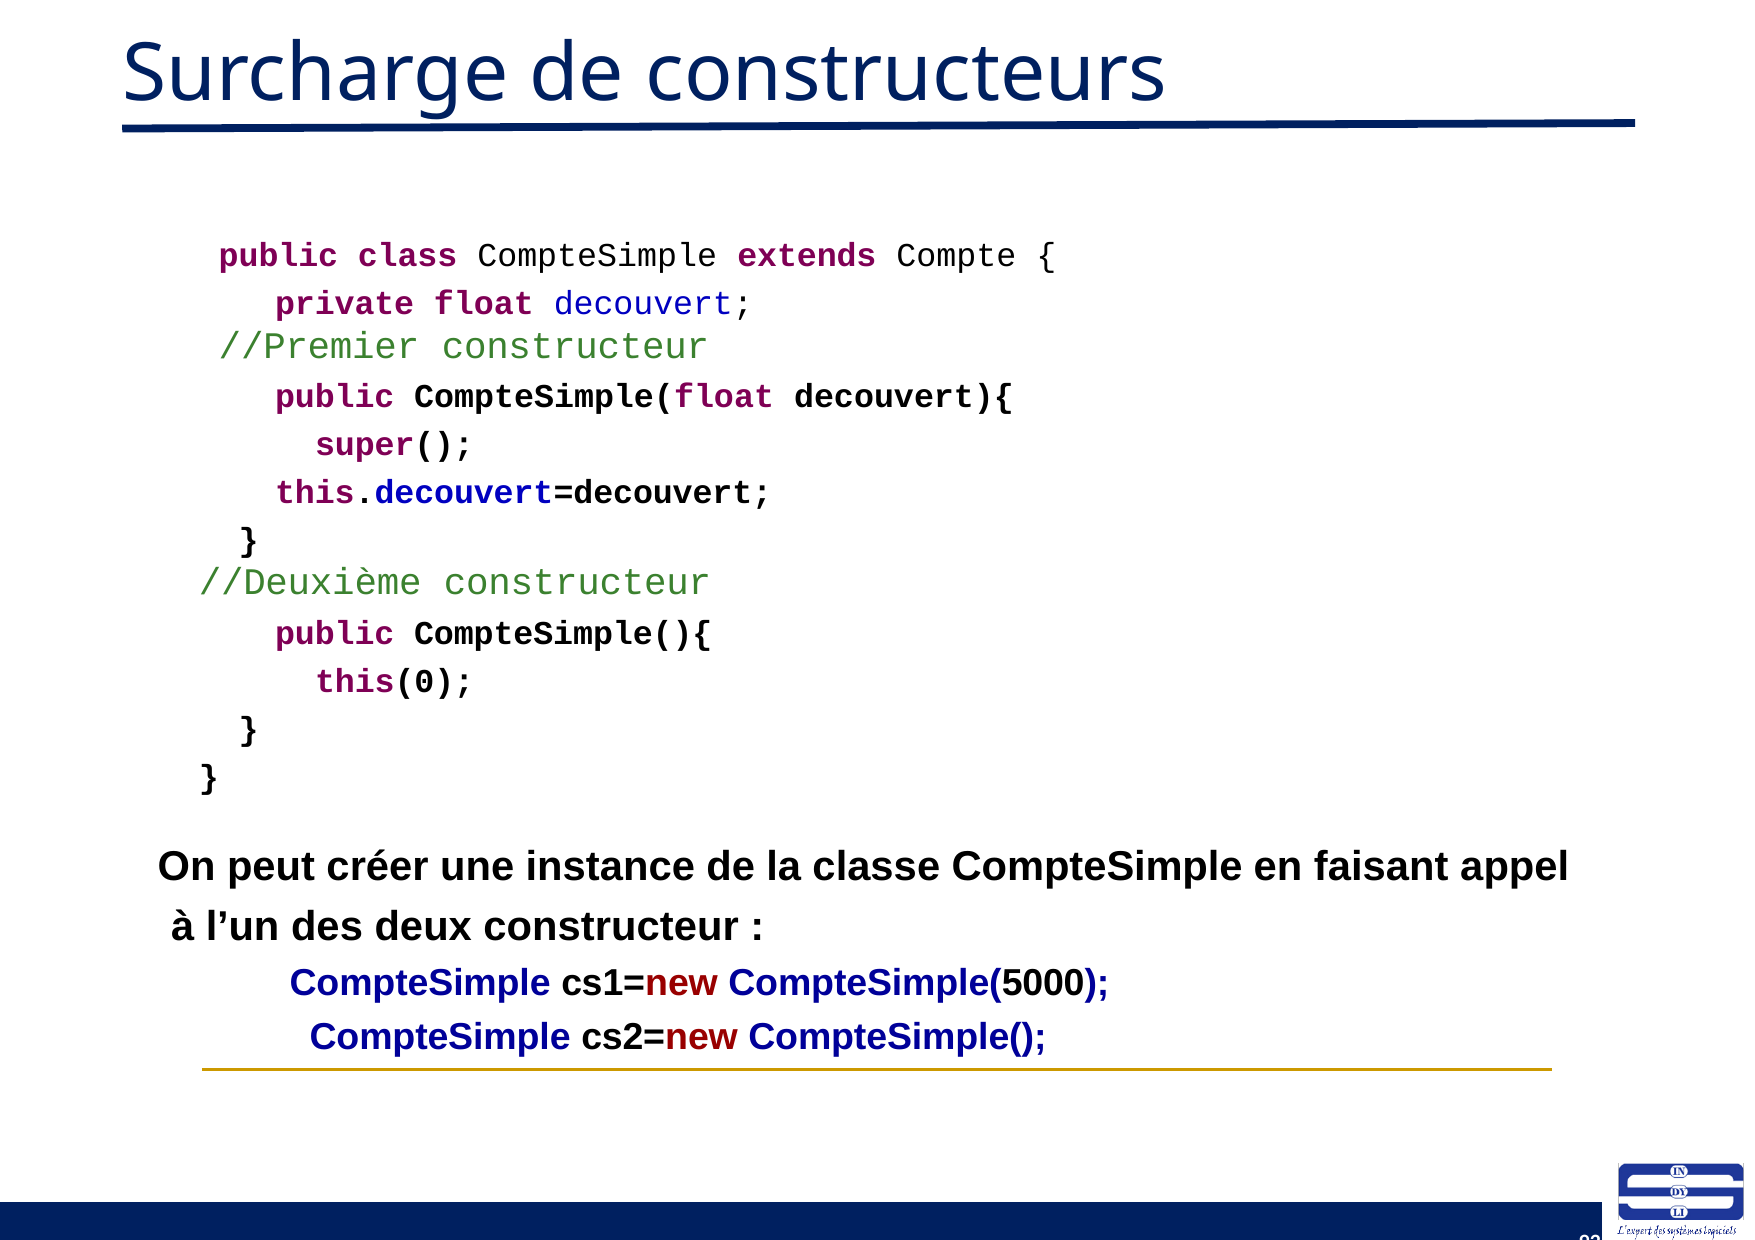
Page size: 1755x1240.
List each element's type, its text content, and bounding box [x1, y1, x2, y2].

title Surcharge de constructeurs [120, 0, 1634, 172]
slide_number 92 [1206, 844, 1601, 1240]
picture [1610, 1163, 1755, 1240]
text_box public class CompteSimple extends Compte { private float decouvert; //Premier constructeur public CompteSimple(float decouvert){ super(); this.decouvert=decouvert; } //Deuxième constructeur public CompteSimple(){ this(0); } } On peut créer une instance de la classe CompteSimple en faisant appel à l’un des deux constructeur : CompteSimple cs1=new CompteSimple(5000); CompteSimple cs2=new CompteSimple(); [157, 233, 1573, 1058]
